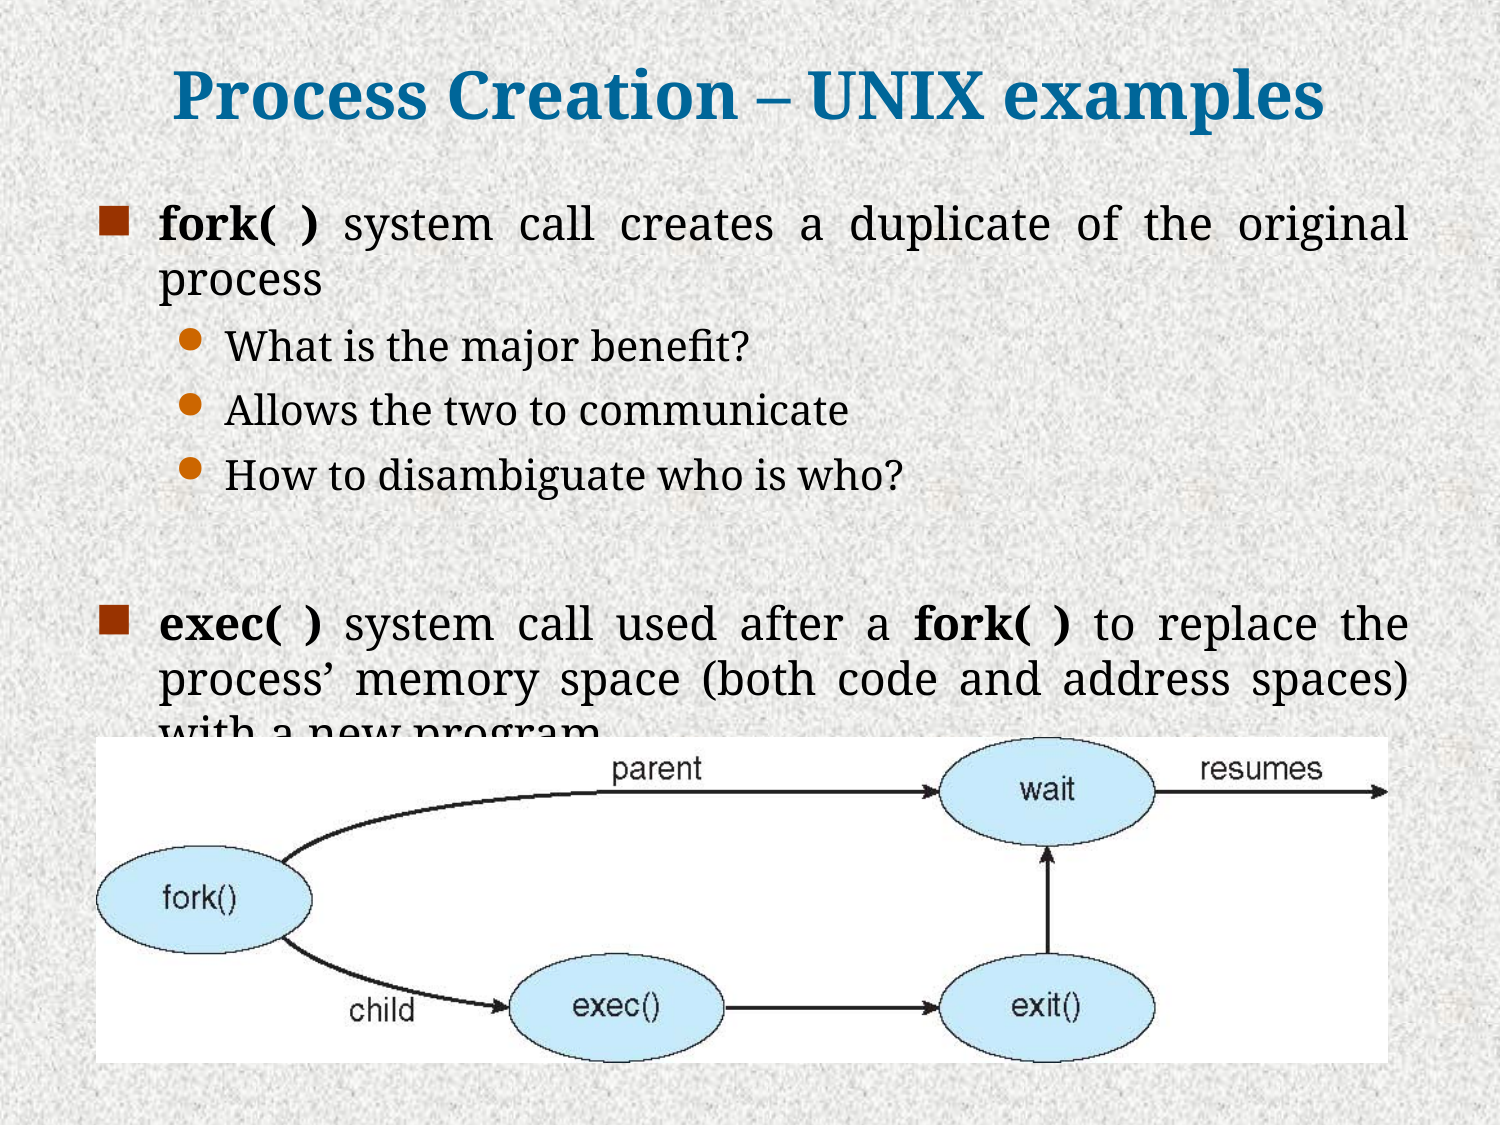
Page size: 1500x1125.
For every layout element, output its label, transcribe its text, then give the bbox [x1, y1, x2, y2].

title Process Creation – UNIX examples [75, 45, 1425, 141]
list fork( ) system call creates a duplicate of the original process What is the major benefit? Allows the two to communicate How to disambiguate who is who? exec( ) system call used after a fork( ) to replace the process’ memory space (both code and address spaces) with a new program [87, 187, 1425, 1025]
picture [0, 0, 1500, 1125]
